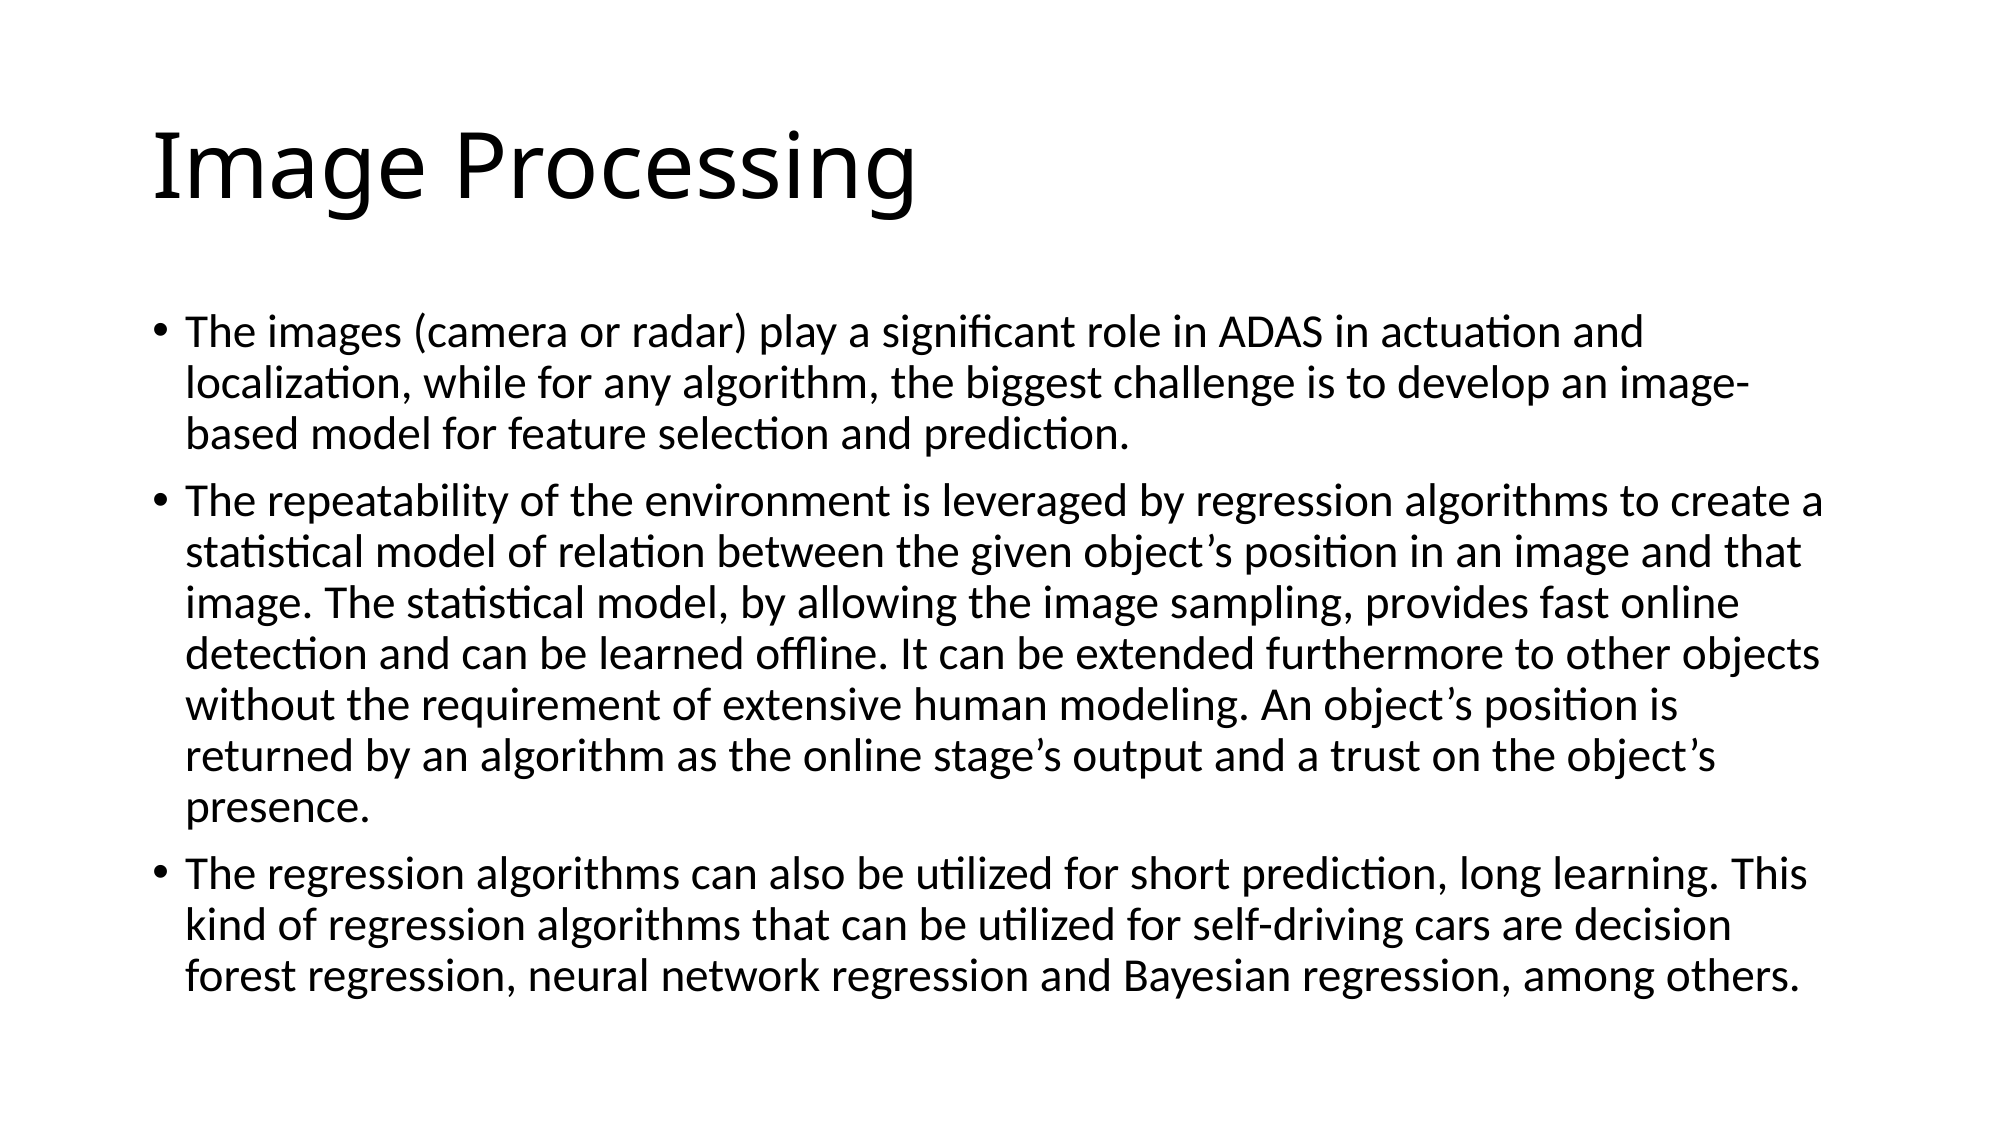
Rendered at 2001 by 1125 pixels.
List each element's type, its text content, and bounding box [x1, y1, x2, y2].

title Image Processing [137, 59, 1863, 278]
list The images (camera or radar) play a significant role in ADAS in actuation and localization, while for any algorithm, the biggest challenge is to develop an image-based model for feature selection and prediction. The repeatability of the environment is leveraged by regression algorithms to create a statistical model of relation between the given object’s position in an image and that image. The statistical model, by allowing the image sampling, provides fast online detection and can be learned offline. It can be extended furthermore to other objects without the requirement of extensive human modeling. An object’s position is returned by an algorithm as the online stage’s output and a trust on the object’s presence. The regression algorithms can also be utilized for short prediction, long learning. This kind of regression algorithms that can be utilized for self-driving cars are decision forest regression, neural network regression and Bayesian regression, among others. [137, 299, 1863, 1014]
